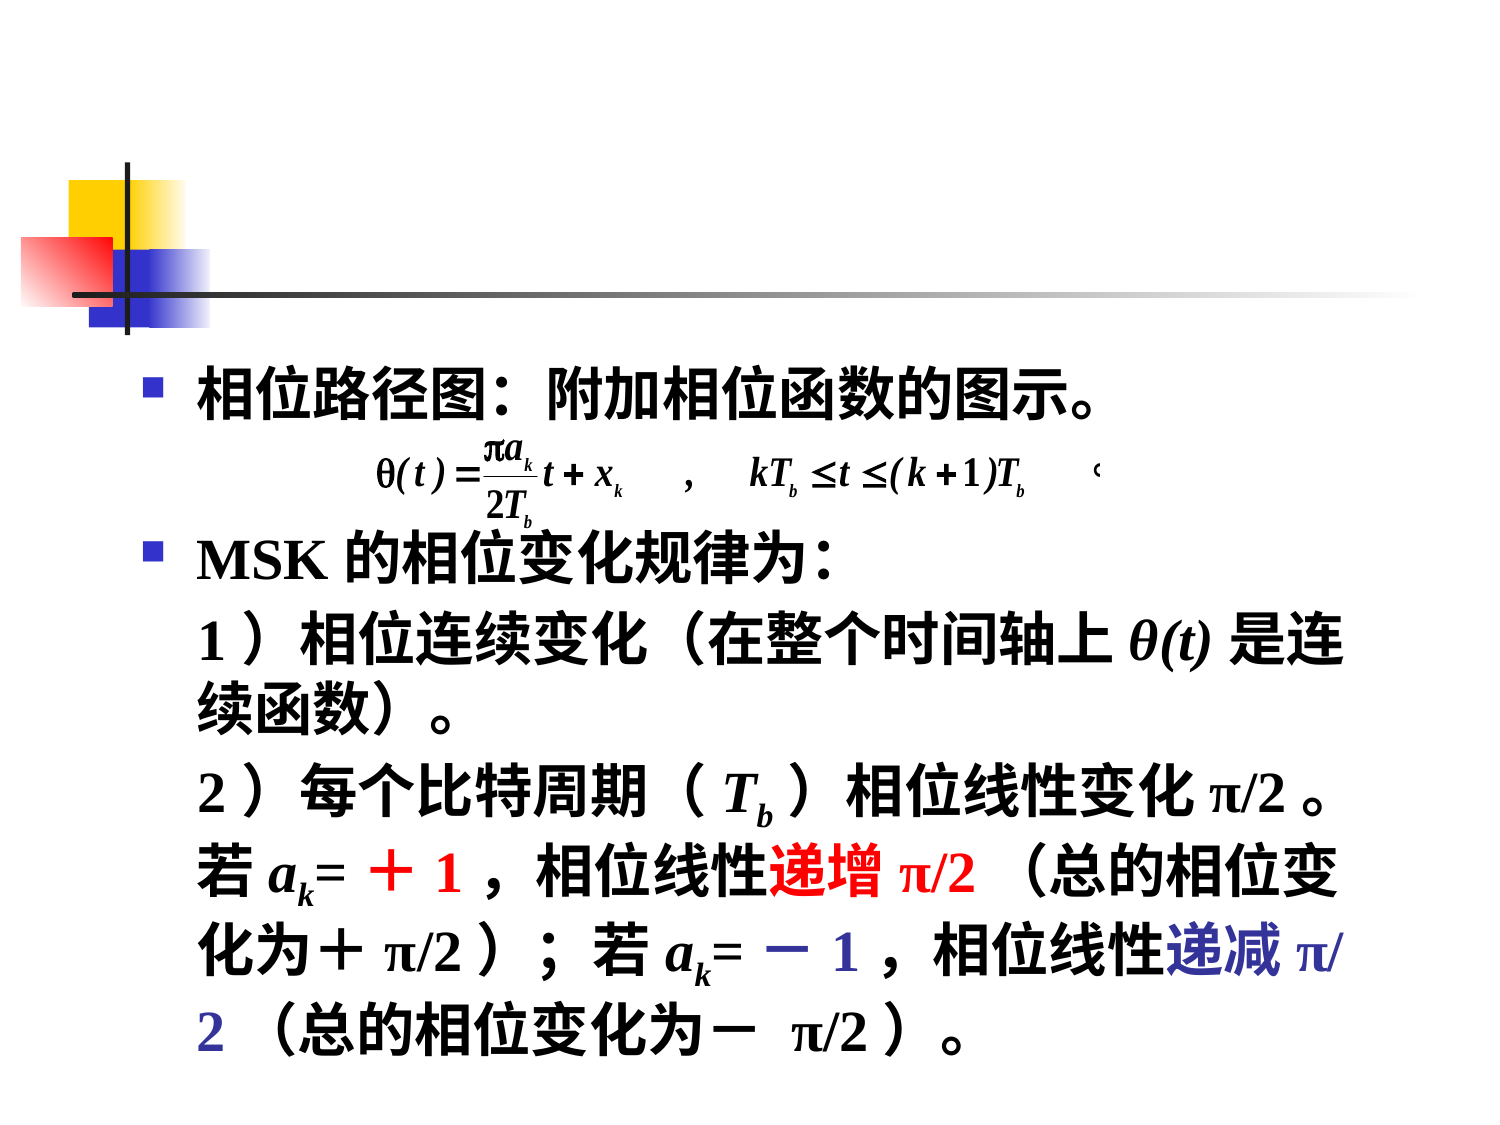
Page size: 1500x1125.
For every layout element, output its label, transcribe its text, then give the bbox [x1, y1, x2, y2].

list 相位路径图：附加相位函数的图示。 MSK的相位变化规律为： 1）相位连续变化（在整个时间轴上θ(t)是连续函数）。 2）每个比特周期（Tb）相位线性变化π/2。若ak=＋1，相位线性递增π/2（总的相位变化为＋π/2）；若ak=－1，相位线性递减π/2（总的相位变化为－ π/2）。 [124, 349, 1413, 1026]
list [374, 424, 1101, 533]
